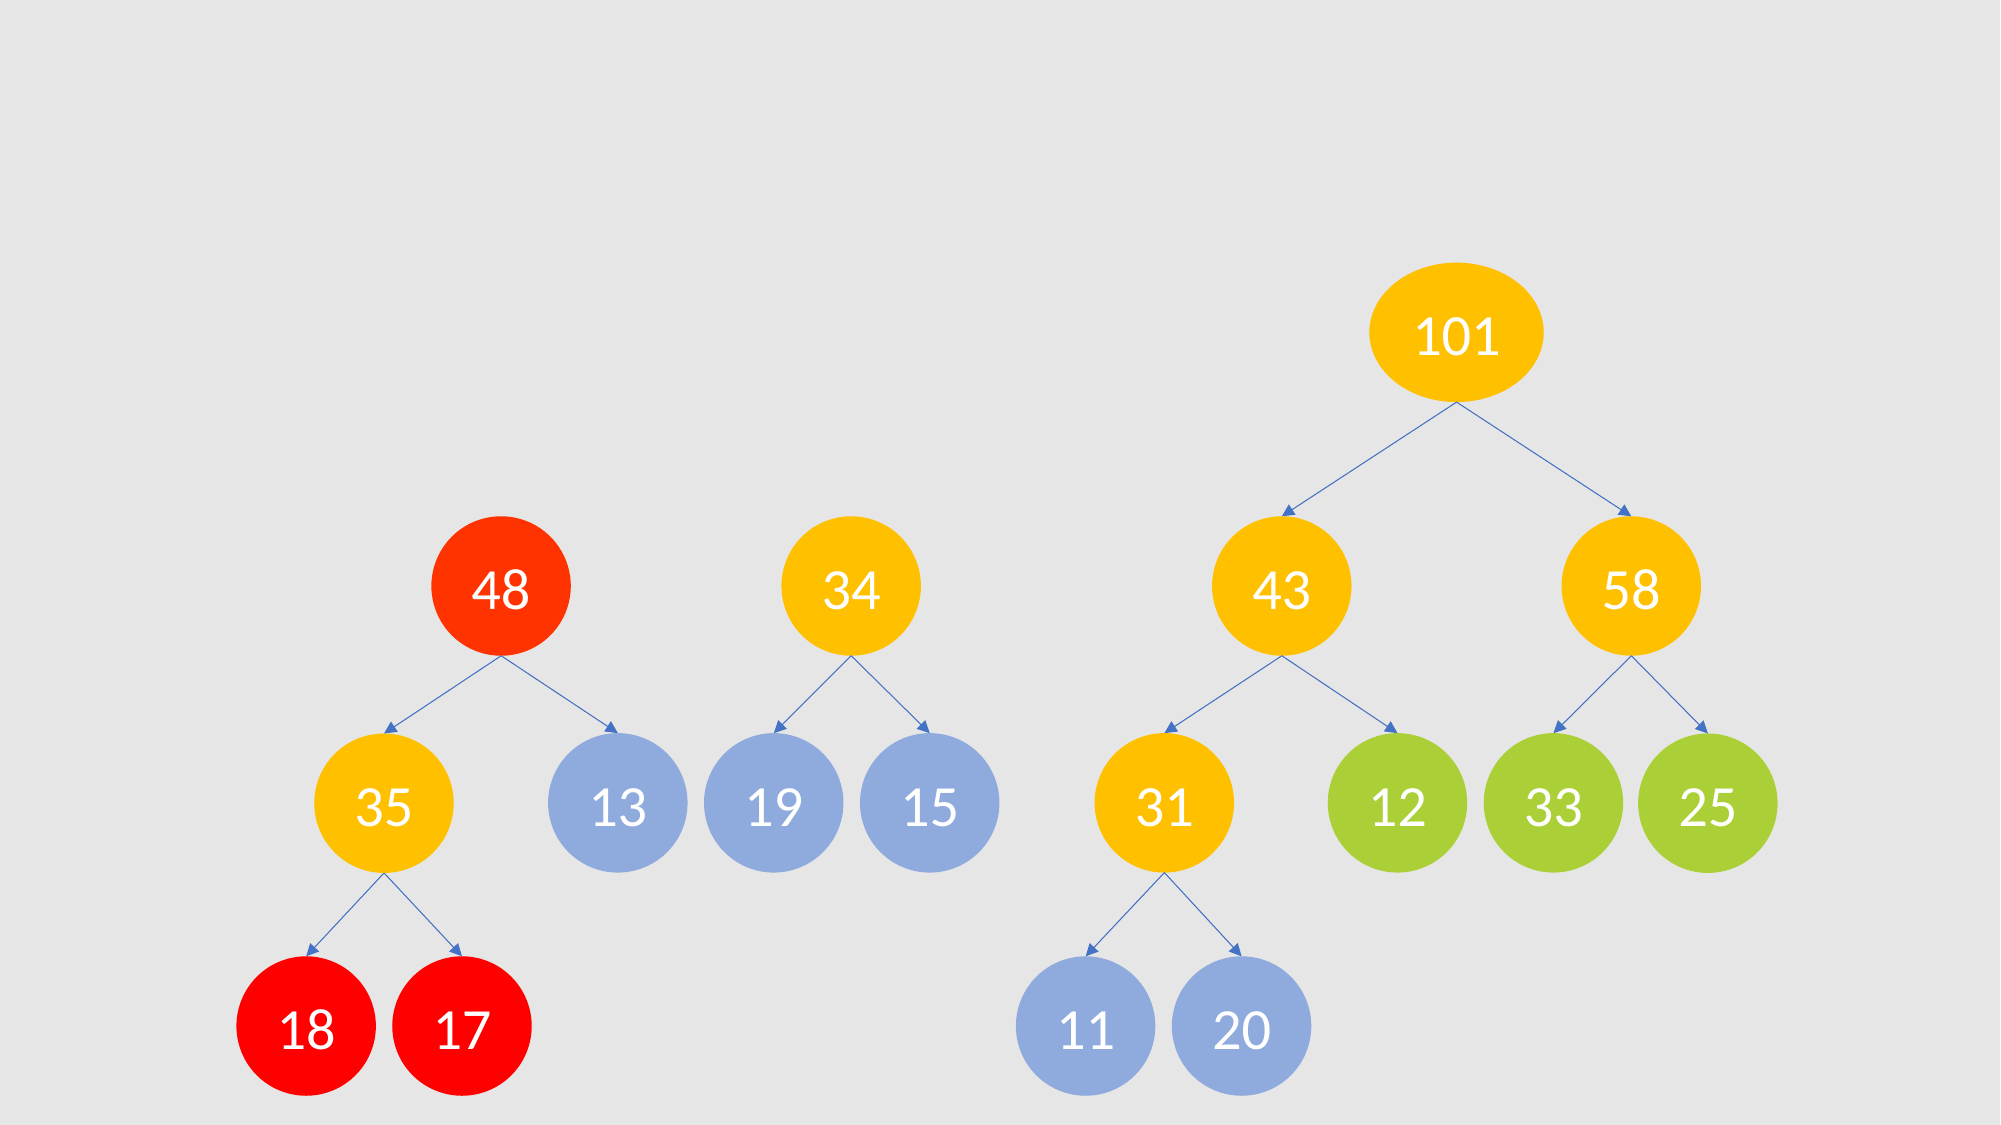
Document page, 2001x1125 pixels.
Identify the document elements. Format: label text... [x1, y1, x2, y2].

text_box 20 [1170, 955, 1313, 1097]
text_box 31 [1093, 732, 1236, 872]
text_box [1164, 872, 1242, 957]
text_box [384, 872, 463, 957]
text_box 18 [235, 955, 377, 1097]
text_box 11 [1014, 955, 1157, 1097]
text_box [1085, 872, 1164, 957]
text_box 33 [1482, 732, 1625, 874]
text_box 48 [430, 515, 572, 655]
text_box 34 [780, 515, 922, 655]
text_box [1281, 402, 1456, 517]
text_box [502, 655, 618, 734]
text_box 101 [1368, 261, 1545, 402]
text_box 15 [858, 732, 1001, 874]
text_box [1456, 402, 1632, 517]
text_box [773, 655, 851, 734]
text_box 17 [391, 955, 533, 1097]
text_box 19 [702, 732, 845, 874]
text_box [306, 872, 384, 957]
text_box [1281, 655, 1398, 734]
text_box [1164, 655, 1281, 734]
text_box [1553, 655, 1631, 734]
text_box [851, 655, 930, 734]
text_box 43 [1211, 515, 1353, 655]
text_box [384, 655, 502, 734]
text_box 25 [1637, 732, 1779, 874]
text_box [1631, 655, 1708, 734]
text_box 58 [1560, 515, 1703, 655]
text_box 35 [313, 732, 455, 872]
text_box 13 [547, 732, 689, 874]
text_box 12 [1326, 732, 1469, 874]
